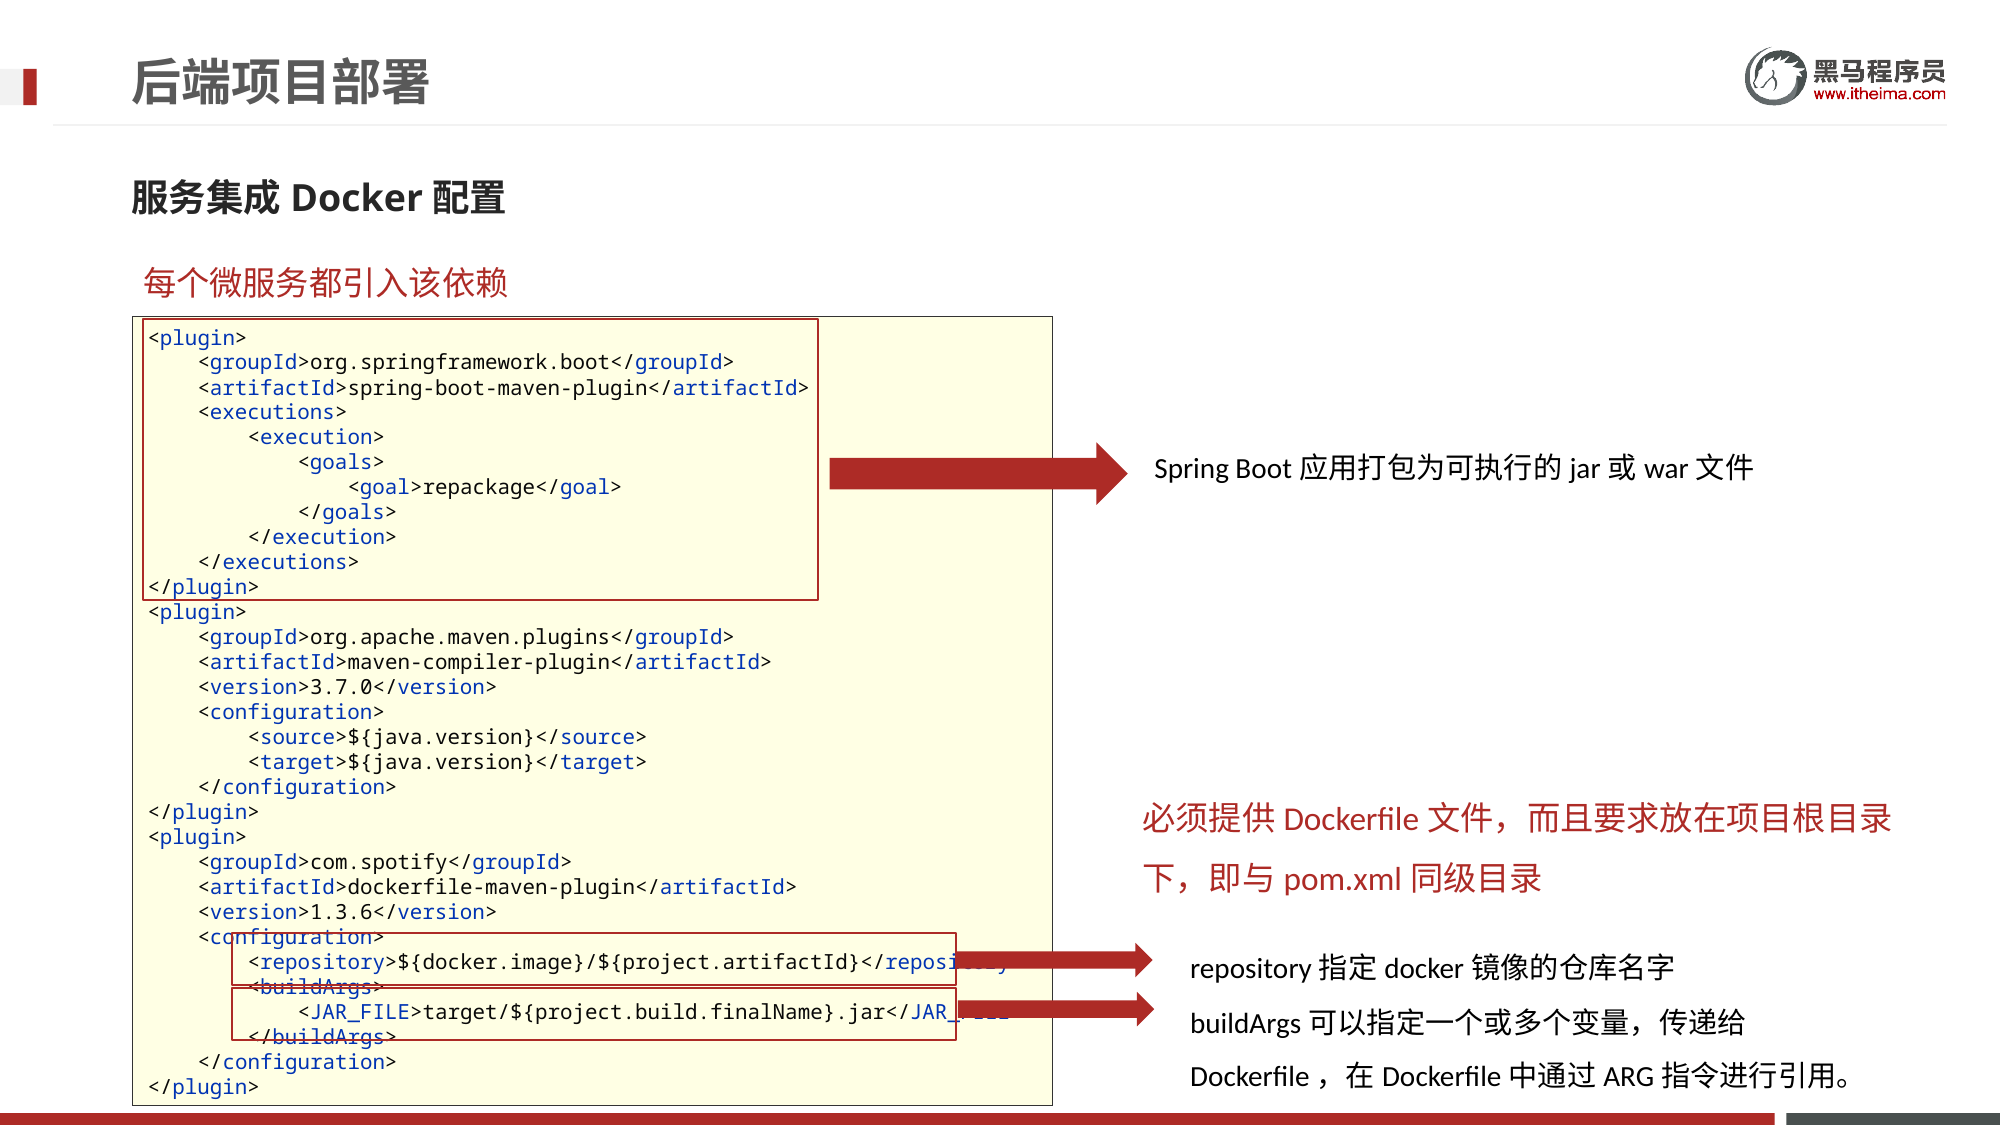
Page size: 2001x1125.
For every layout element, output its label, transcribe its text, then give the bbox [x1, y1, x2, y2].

text_box [955, 989, 1157, 1029]
text_box <plugin> <groupId>org.springframework.boot</groupId> <artifactId>spring-boot-maven-plugin</artifactId> <executions> <execution> <goals> <goal>repackage</goal> </goals> </execution> </executions> </plugin> <plugin> <groupId>org.apache.maven.plugins</groupId> <artifactId>maven-compiler-plugin</artifactId> <version>3.7.0</version> <configuration> <source>${java.version}</source> <target>${java.version}</target> </configuration> </plugin> <plugin> <groupId>com.spotify</groupId> <artifactId>dockerfile-maven-plugin</artifactId> <version>1.3.6</version> <configuration> <repository>${docker.image}/${project.artifactId}</repository> <buildArgs> <JAR_FILE>target/${project.build.finalName}.jar</JAR_FILE> </buildArgs> </configuration> </plugin> [132, 316, 1053, 1106]
text_box buildArgs可以指定一个或多个变量，传递给Dockerfile，在Dockerfile中通过ARG指令进行引用。 [1175, 979, 1916, 1100]
text_box [954, 940, 1155, 980]
text_box [230, 931, 958, 986]
list 每个微服务都引入该依赖 [128, 234, 574, 320]
list 服务集成Docker配置 [116, 154, 1872, 239]
text_box 必须提供Dockerfile文件，而且要求放在项目根目录下，即与pom.xml同级目录 [1127, 769, 1937, 917]
text_box [230, 986, 958, 1042]
picture [1744, 46, 1946, 106]
text_box [141, 317, 820, 602]
text_box [827, 440, 1130, 507]
title 后端项目部署 [116, 38, 1556, 124]
text_box Spring Boot应用打包为可执行的jar或war文件 [1139, 424, 1832, 493]
text_box repository指定docker镜像的仓库名字 [1175, 924, 1857, 979]
